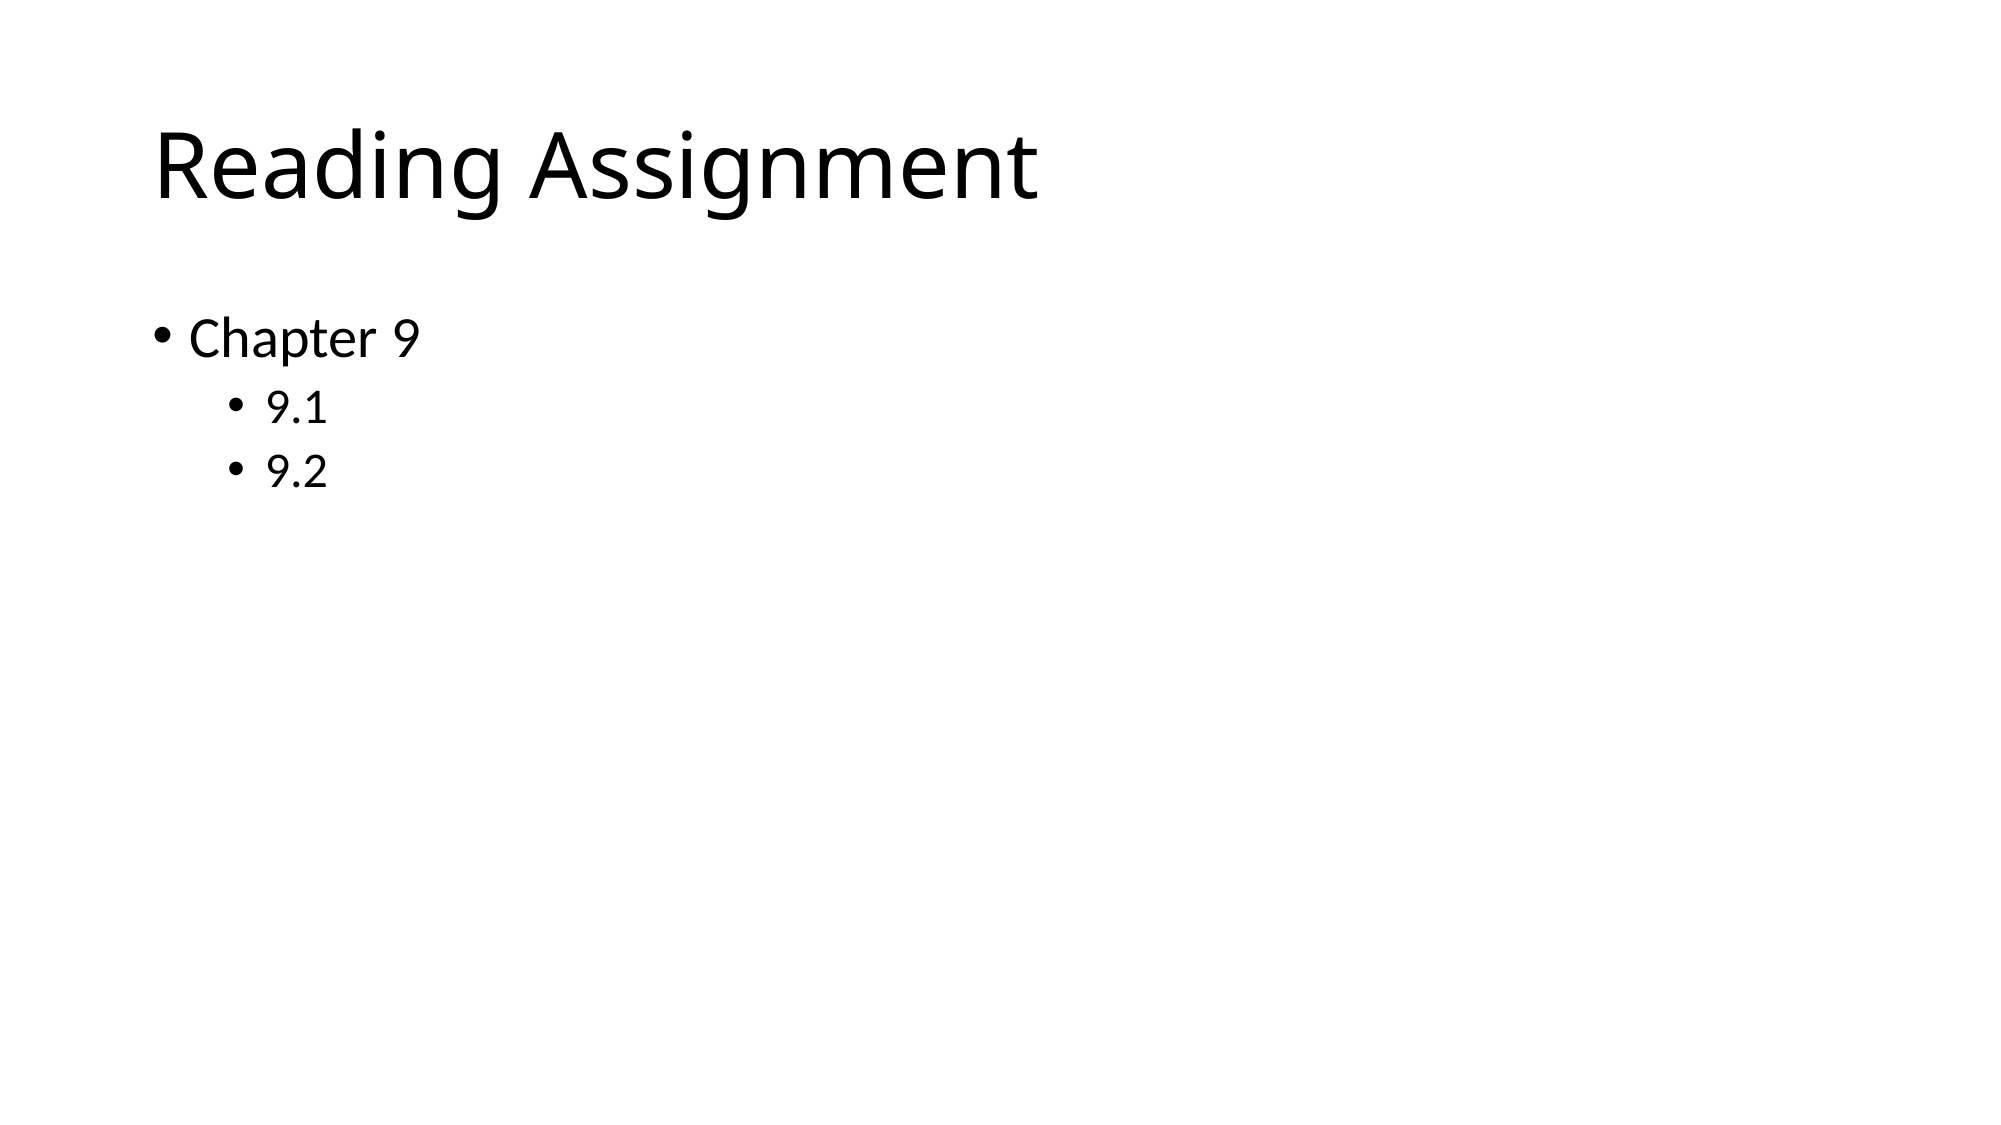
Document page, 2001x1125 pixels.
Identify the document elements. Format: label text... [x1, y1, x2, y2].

title Reading Assignment [137, 59, 1863, 278]
list Chapter 9 9.1 9.2 [137, 299, 1863, 1014]
